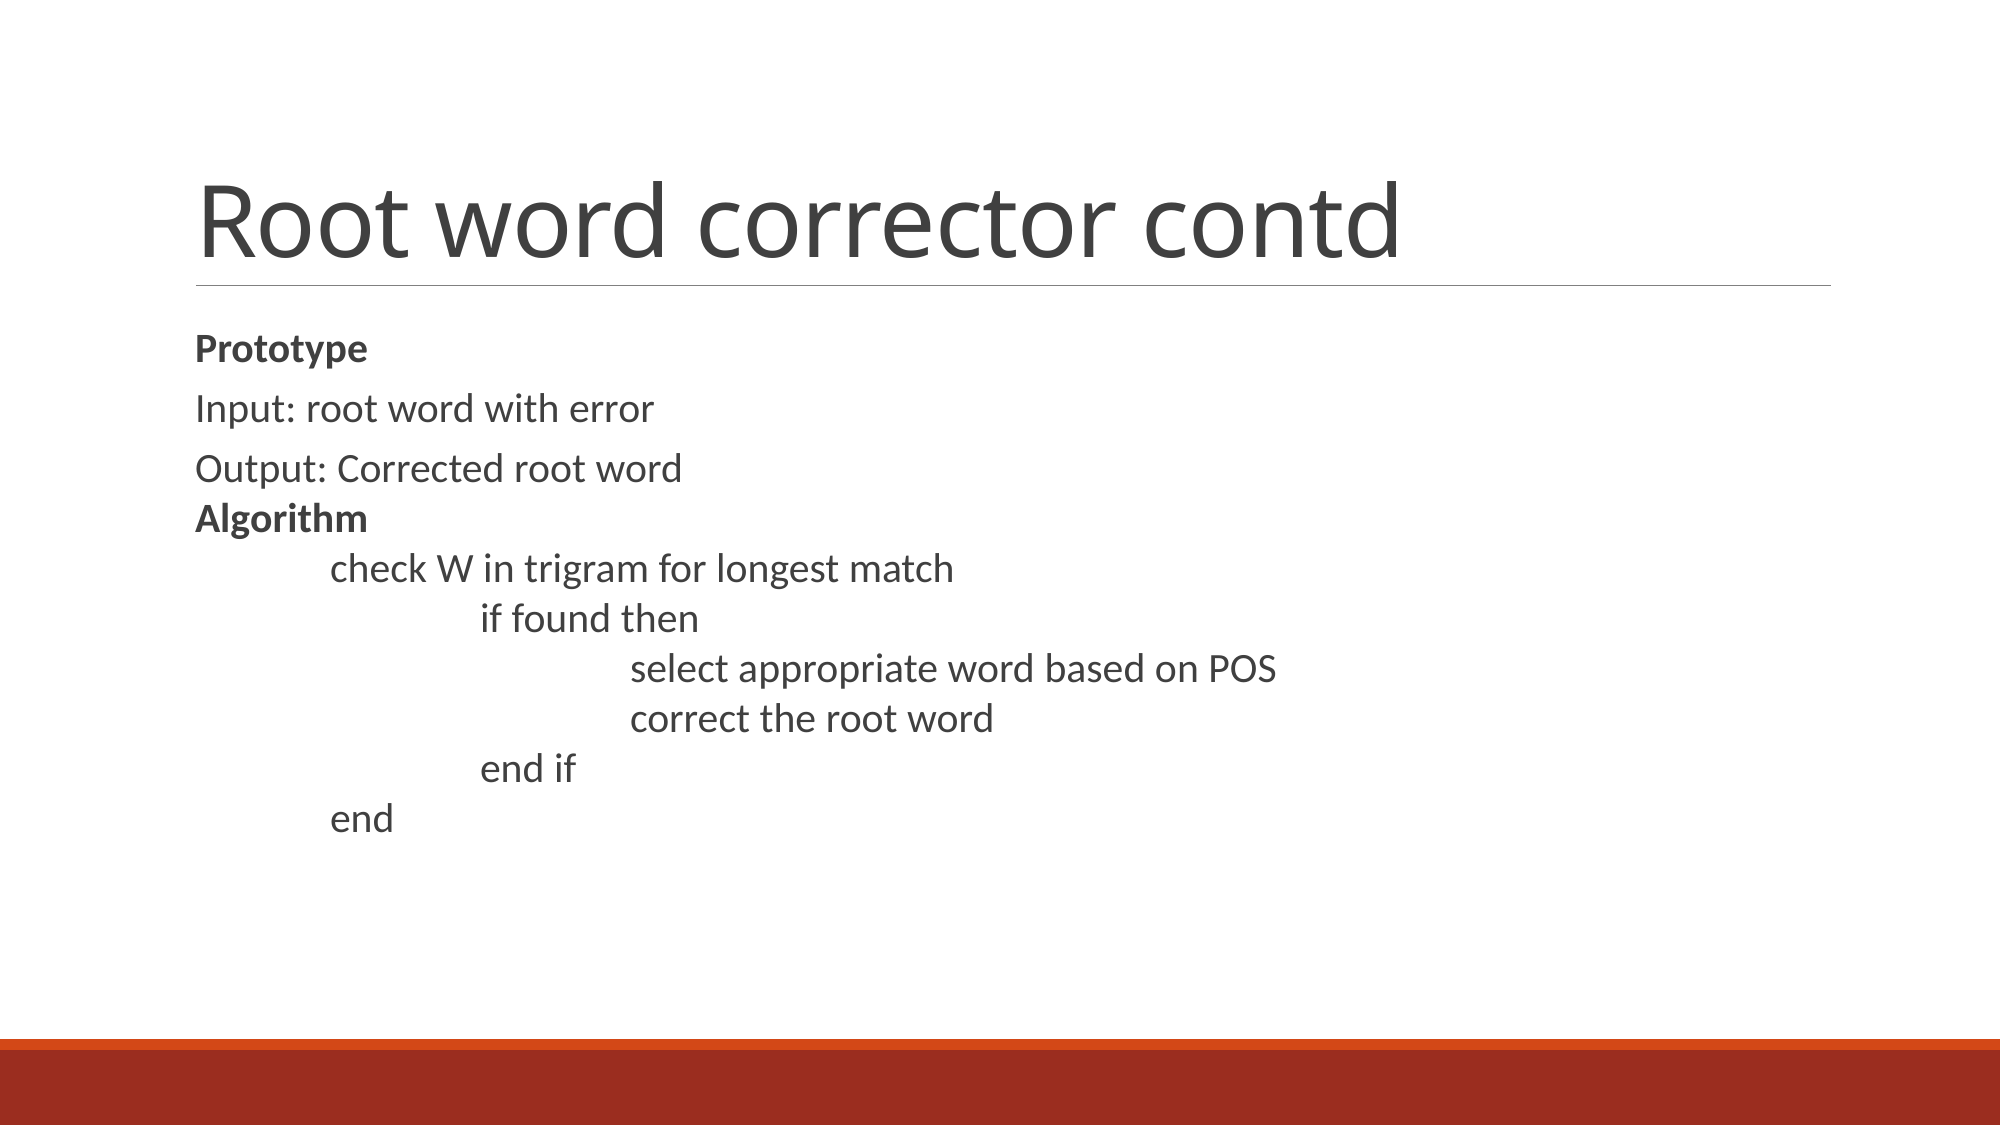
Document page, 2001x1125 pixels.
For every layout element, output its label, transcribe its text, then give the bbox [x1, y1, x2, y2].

list Prototype Input: root word with error Output: Corrected root word Algorithm check W in trigram for longest match if found then select appropriate word based on POS correct the root word end if end [180, 302, 1830, 963]
title Root word corrector contd [180, 47, 1830, 285]
